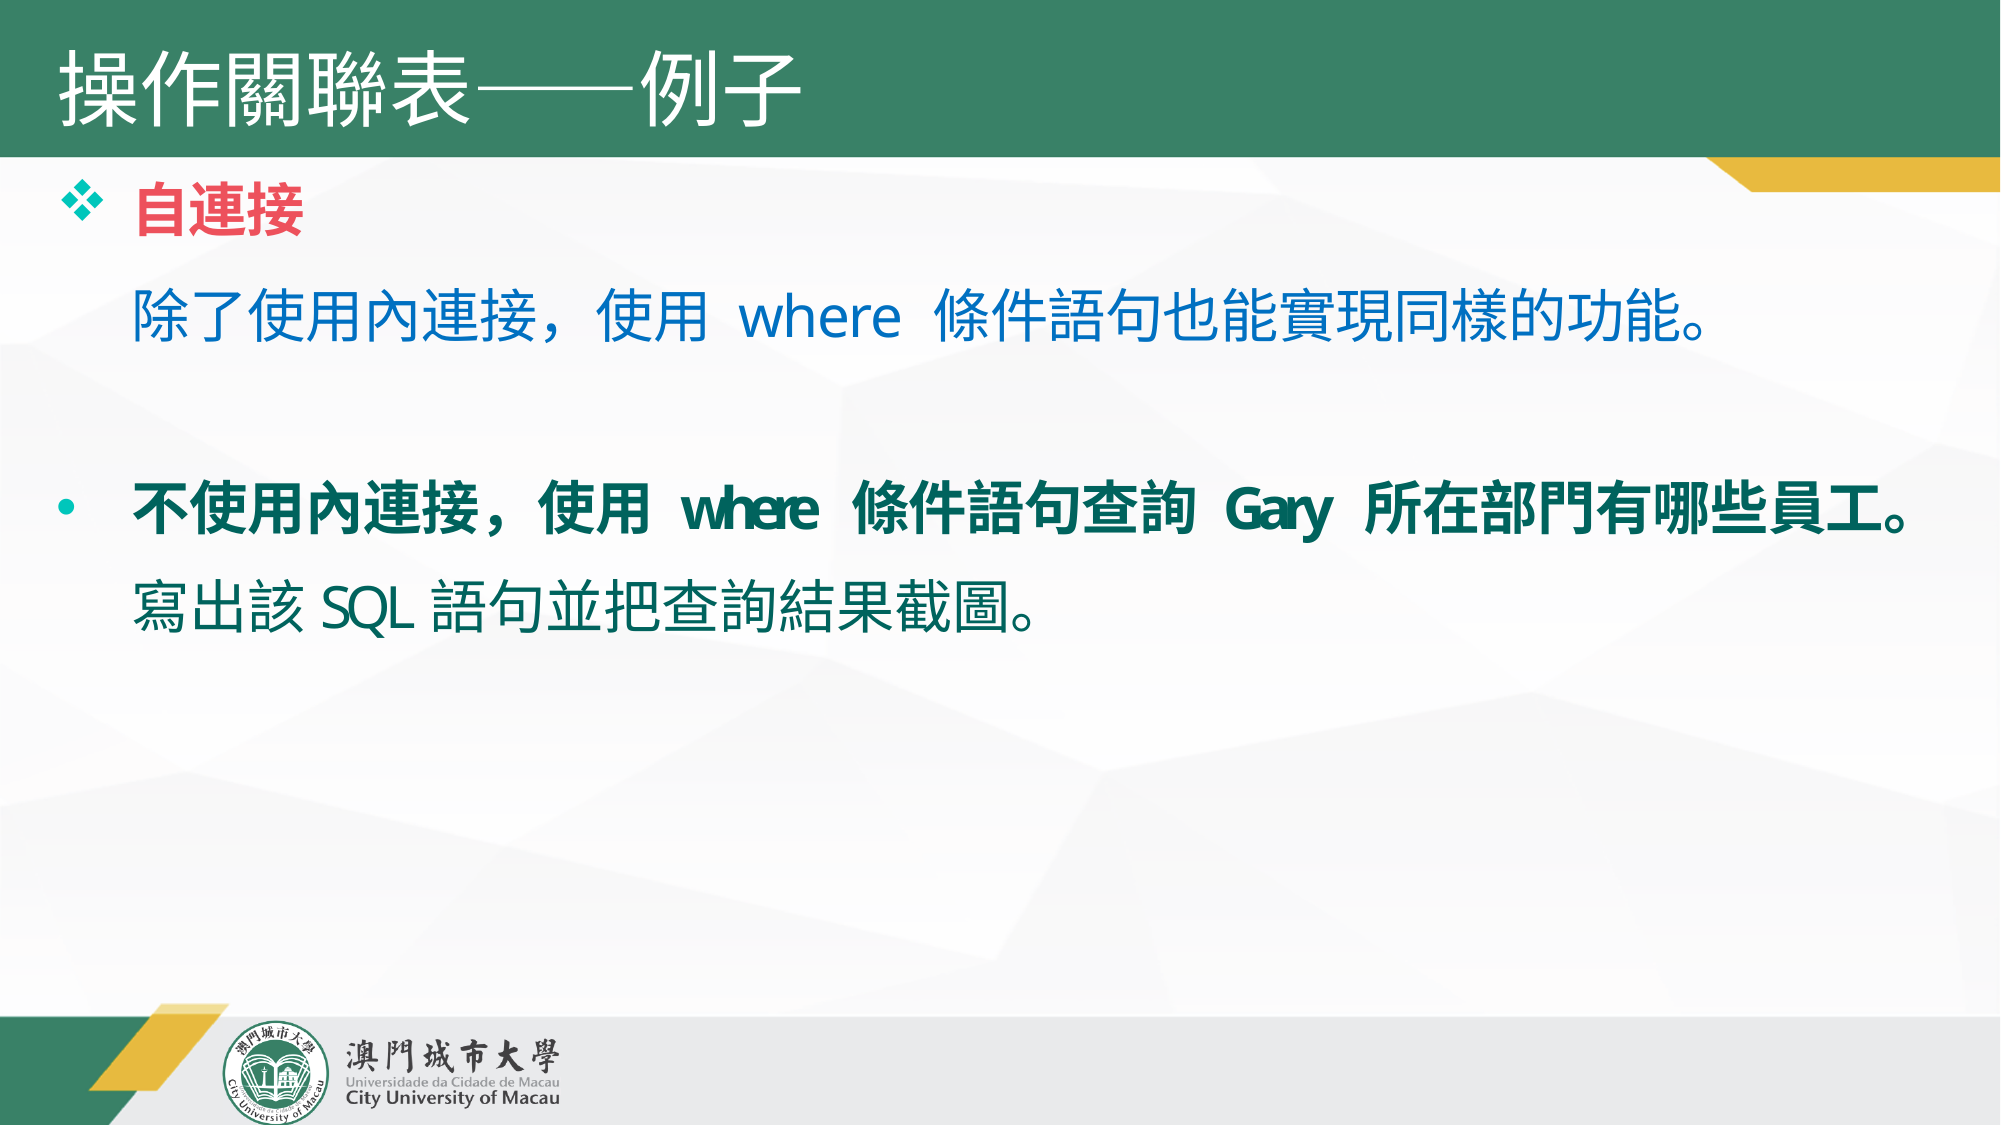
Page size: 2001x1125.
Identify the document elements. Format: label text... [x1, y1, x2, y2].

title 操作關聯表——例子 [54, 34, 1038, 225]
text_box 寫出該SQL語句並把查詢結果截圖。 [129, 568, 1079, 641]
text_box 自連接 除了使用內連接，使用 where 條件語句也能實現同樣的功能。 不使用內連接，使用 where 條件語句查詢 Gary 所在部門有哪些員工。 [54, 134, 1955, 541]
picture [0, 0, 2001, 1125]
